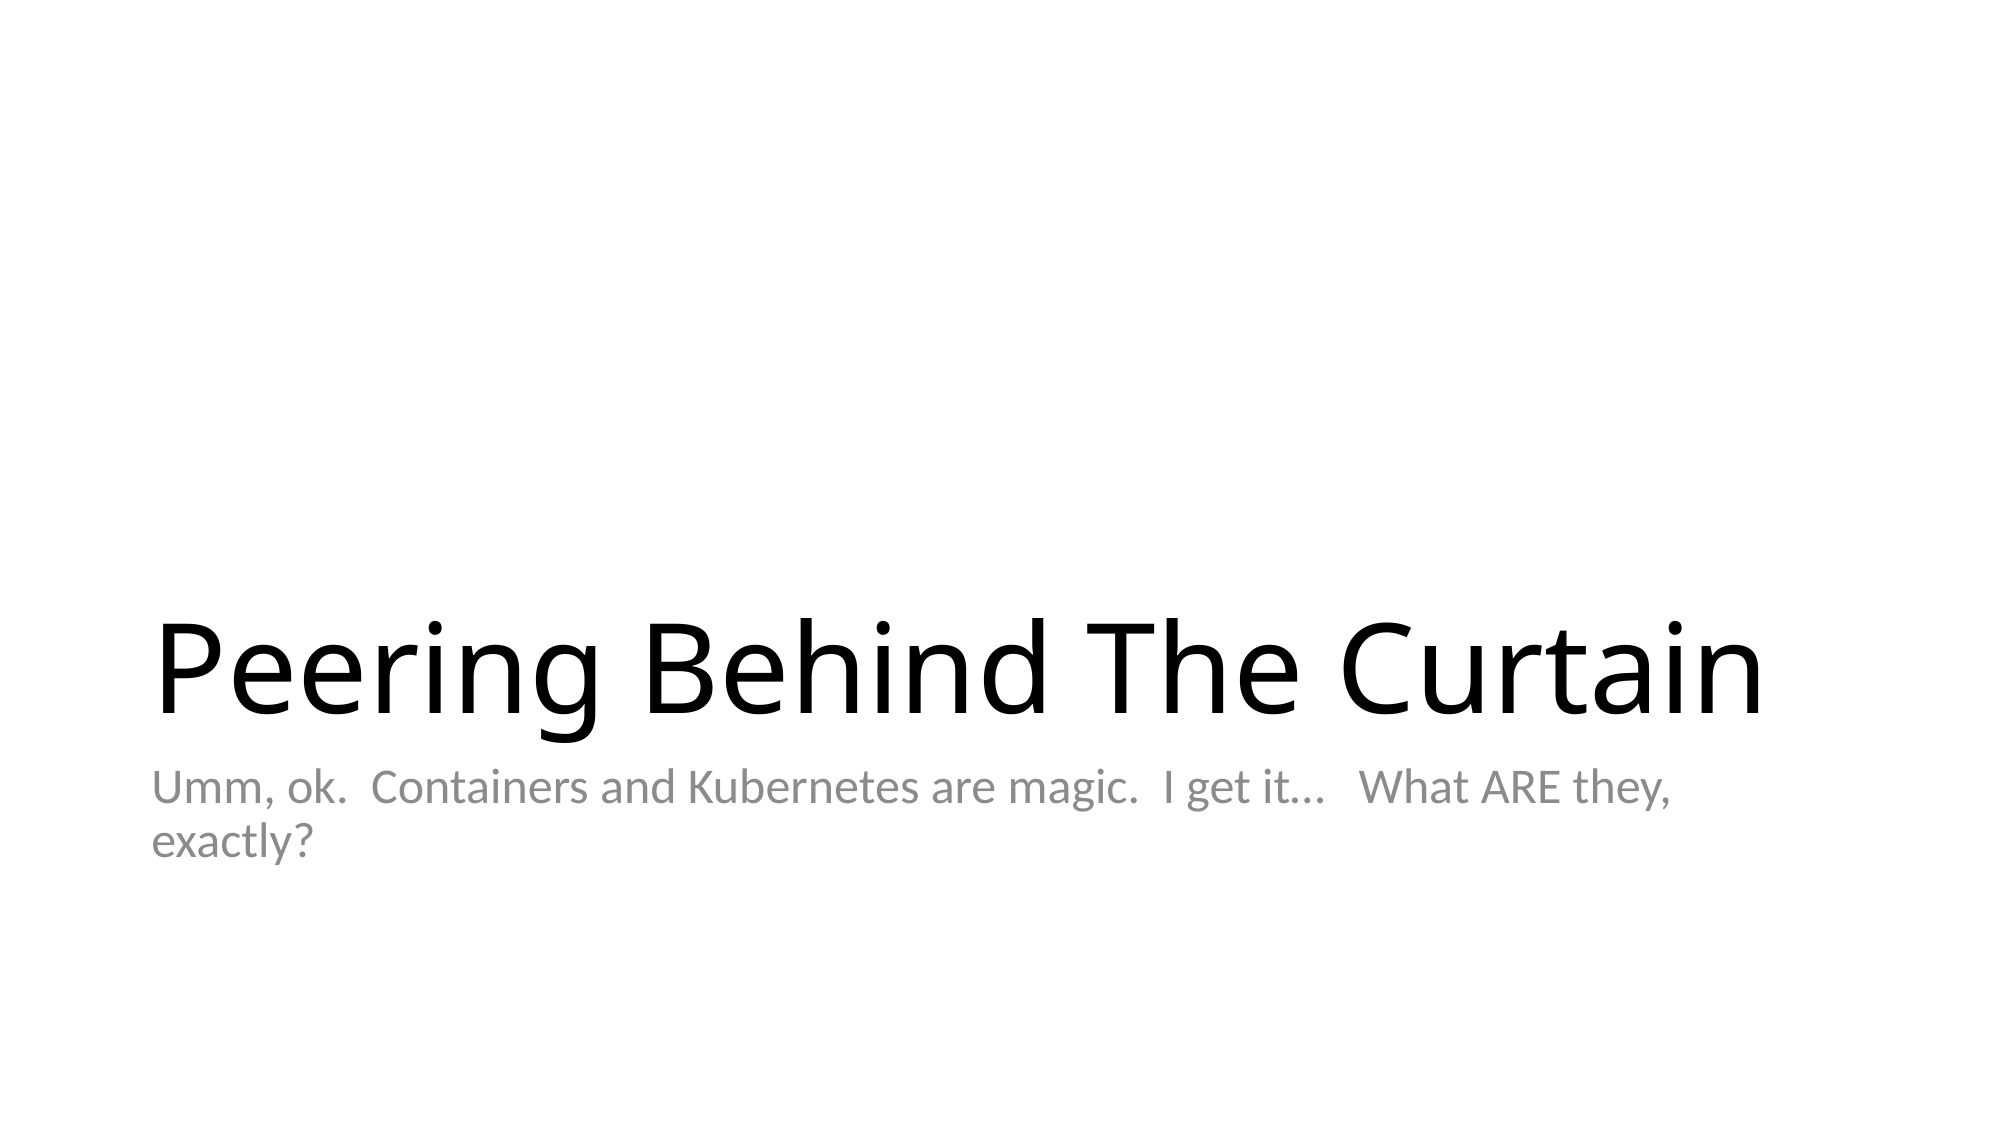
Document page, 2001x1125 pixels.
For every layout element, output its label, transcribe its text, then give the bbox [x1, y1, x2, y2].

list Umm, ok. Containers and Kubernetes are magic. I get it… What ARE they, exactly? [136, 752, 1862, 999]
title Peering Behind The Curtain [136, 280, 1862, 749]
